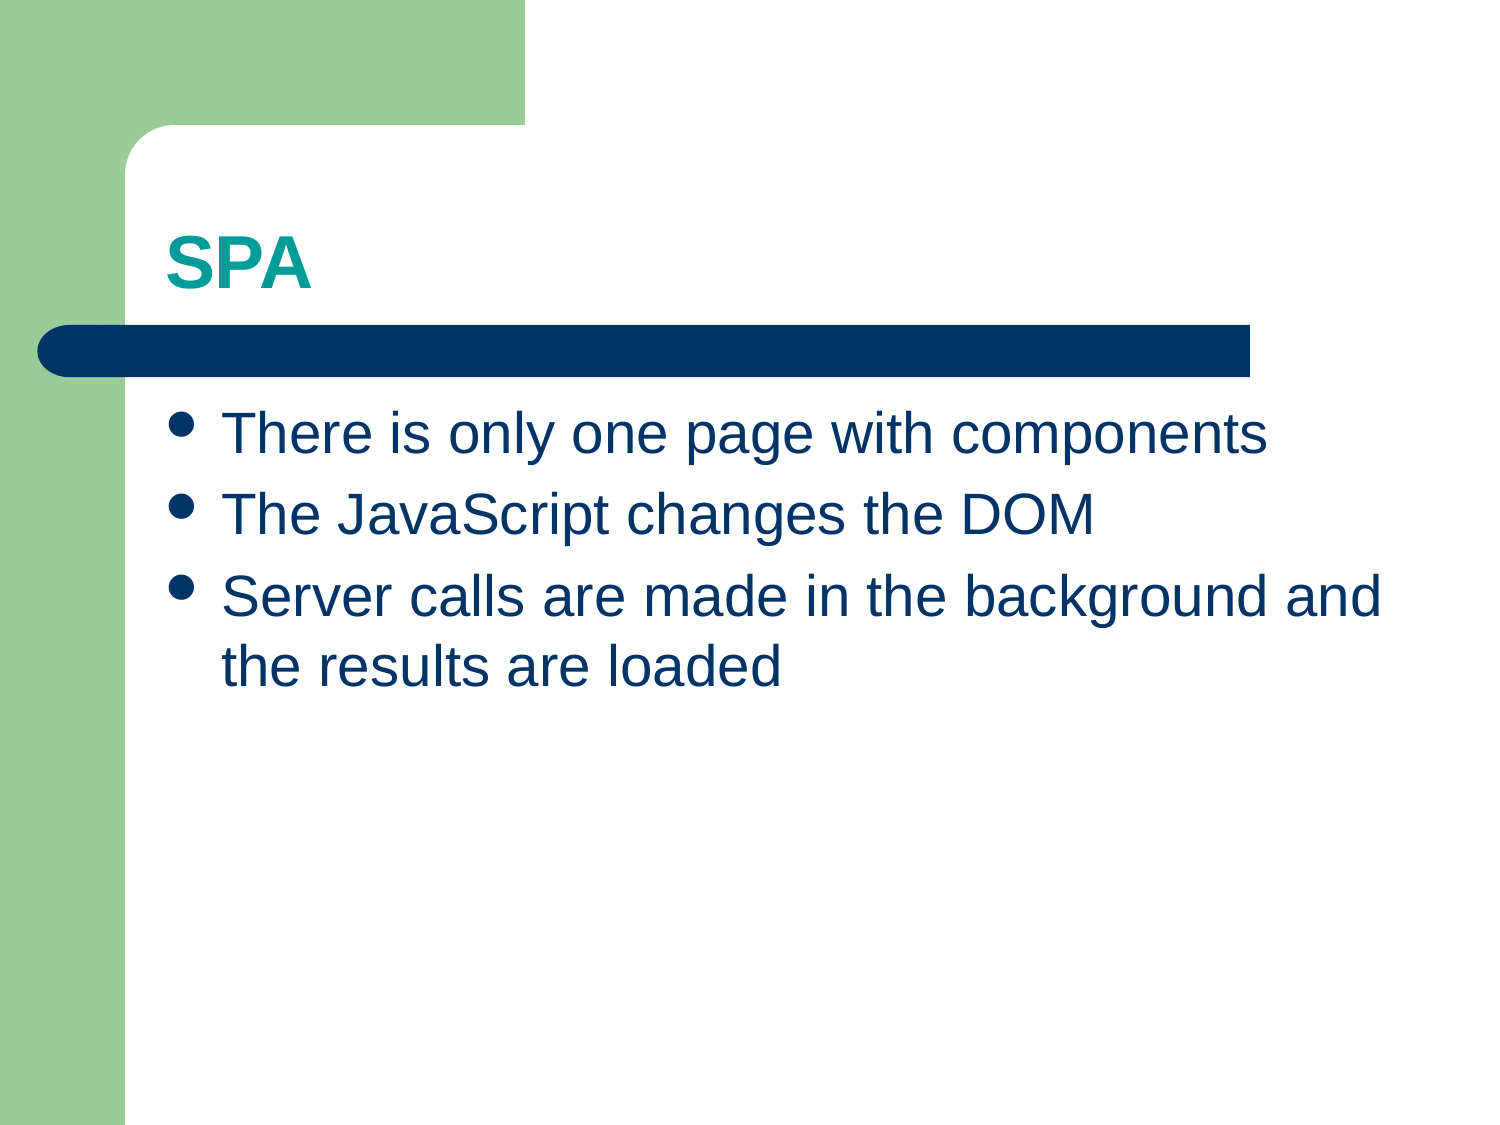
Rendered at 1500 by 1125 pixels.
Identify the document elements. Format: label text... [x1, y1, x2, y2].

list There is only one page with components The JavaScript changes the DOM Server calls are made in the background and the results are loaded [150, 387, 1463, 1000]
title SPA [150, 125, 1463, 313]
